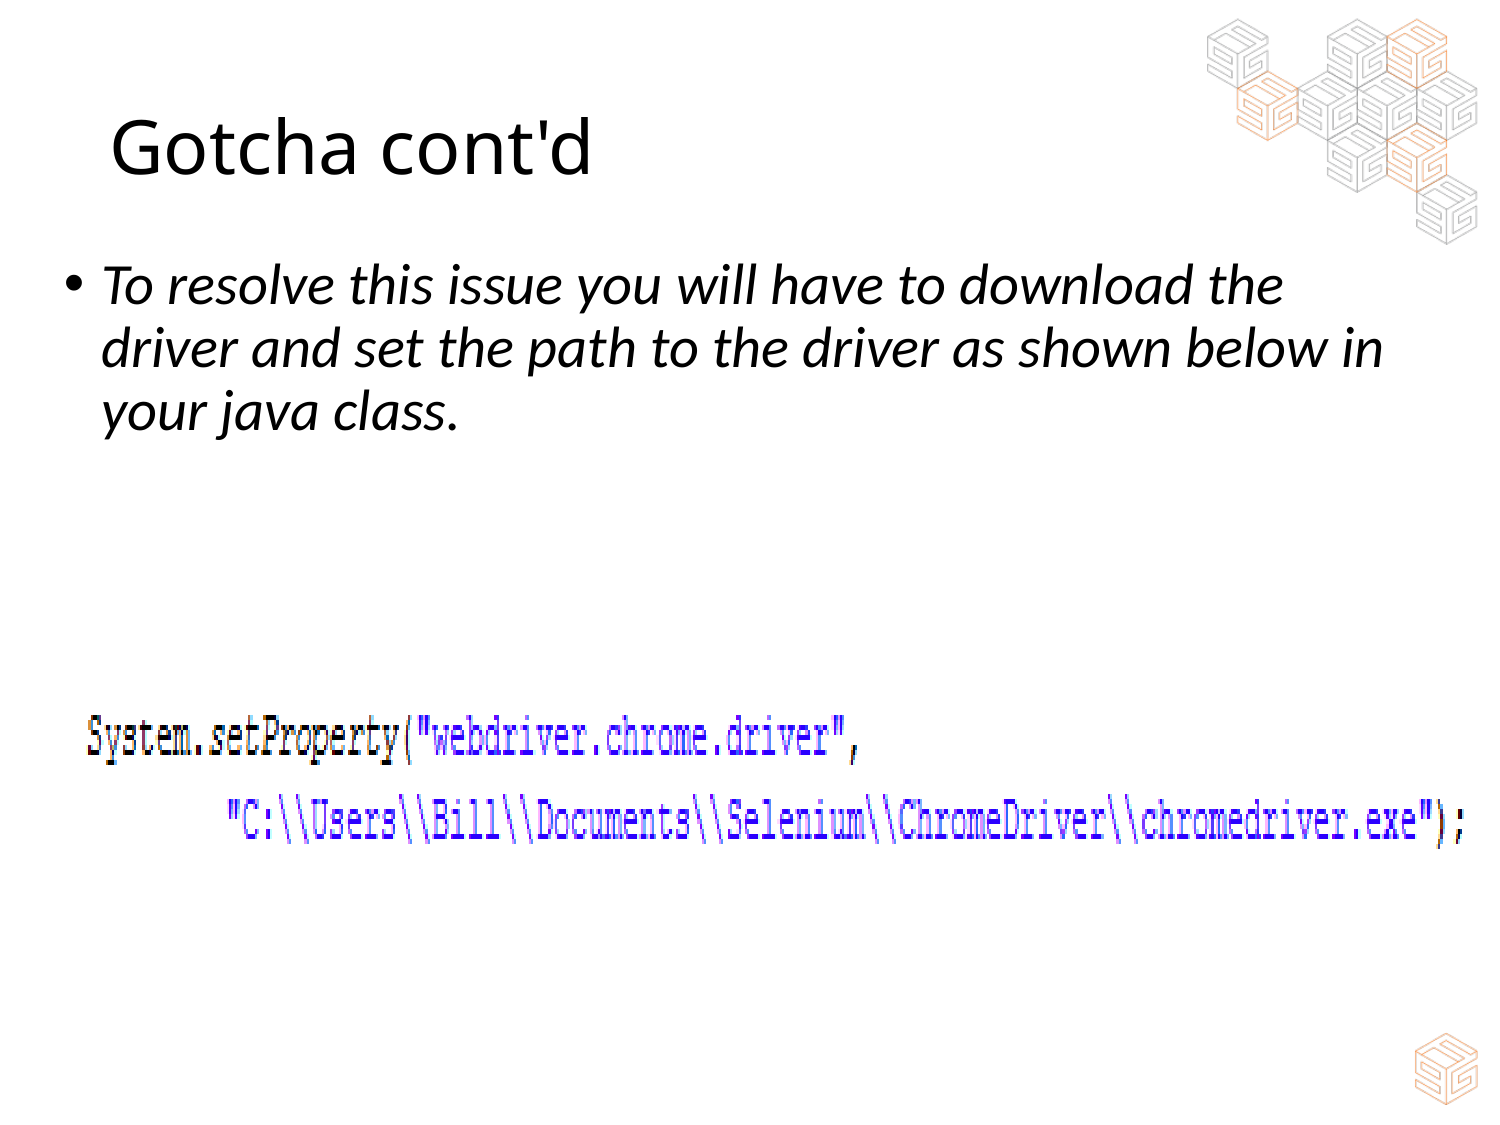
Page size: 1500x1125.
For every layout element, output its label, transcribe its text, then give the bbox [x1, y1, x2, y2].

picture [22, 691, 1469, 884]
list To resolve this issue you will have to download the driver and set the path to the driver as shown below in your java class. [48, 247, 1438, 691]
title Gotcha cont'd [94, 102, 1400, 247]
